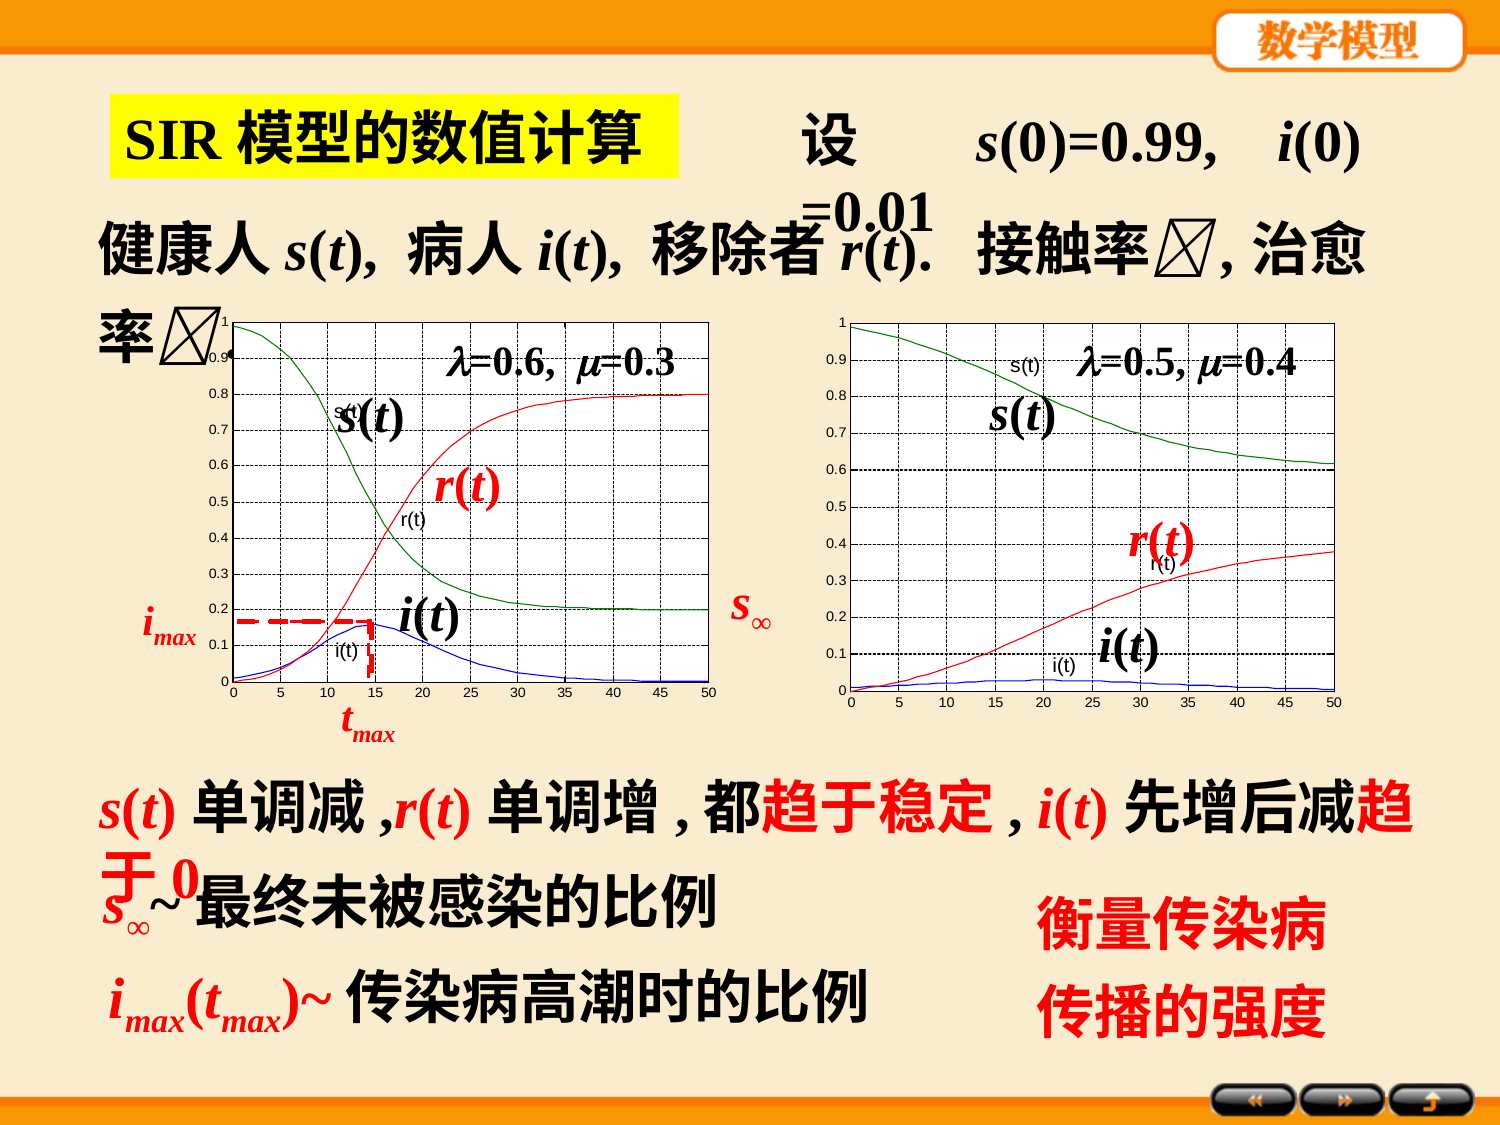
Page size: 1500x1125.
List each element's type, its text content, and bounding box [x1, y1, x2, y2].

text_box 衡量传染病传播的强度 [1021, 862, 1365, 1053]
text_box 设 s(0)=0.99, i(0) =0.01 [785, 95, 1377, 181]
text_box s(t)单调减,r(t)单调增,都趋于稳定, i(t)先增后减趋于0. [84, 763, 1455, 918]
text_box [123, 585, 415, 749]
text_box 健康人s(t), 病人i(t), 移除者r(t). 接触率,治愈率.. [82, 187, 1435, 378]
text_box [152, 288, 767, 731]
picture [0, 0, 1500, 1125]
text_box SIR模型的数值计算 [110, 93, 680, 179]
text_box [769, 288, 1394, 742]
text_box imax(tmax)~传染病高潮时的比例 [94, 952, 904, 1047]
text_box s∞~最终未被感染的比例 [88, 857, 766, 953]
